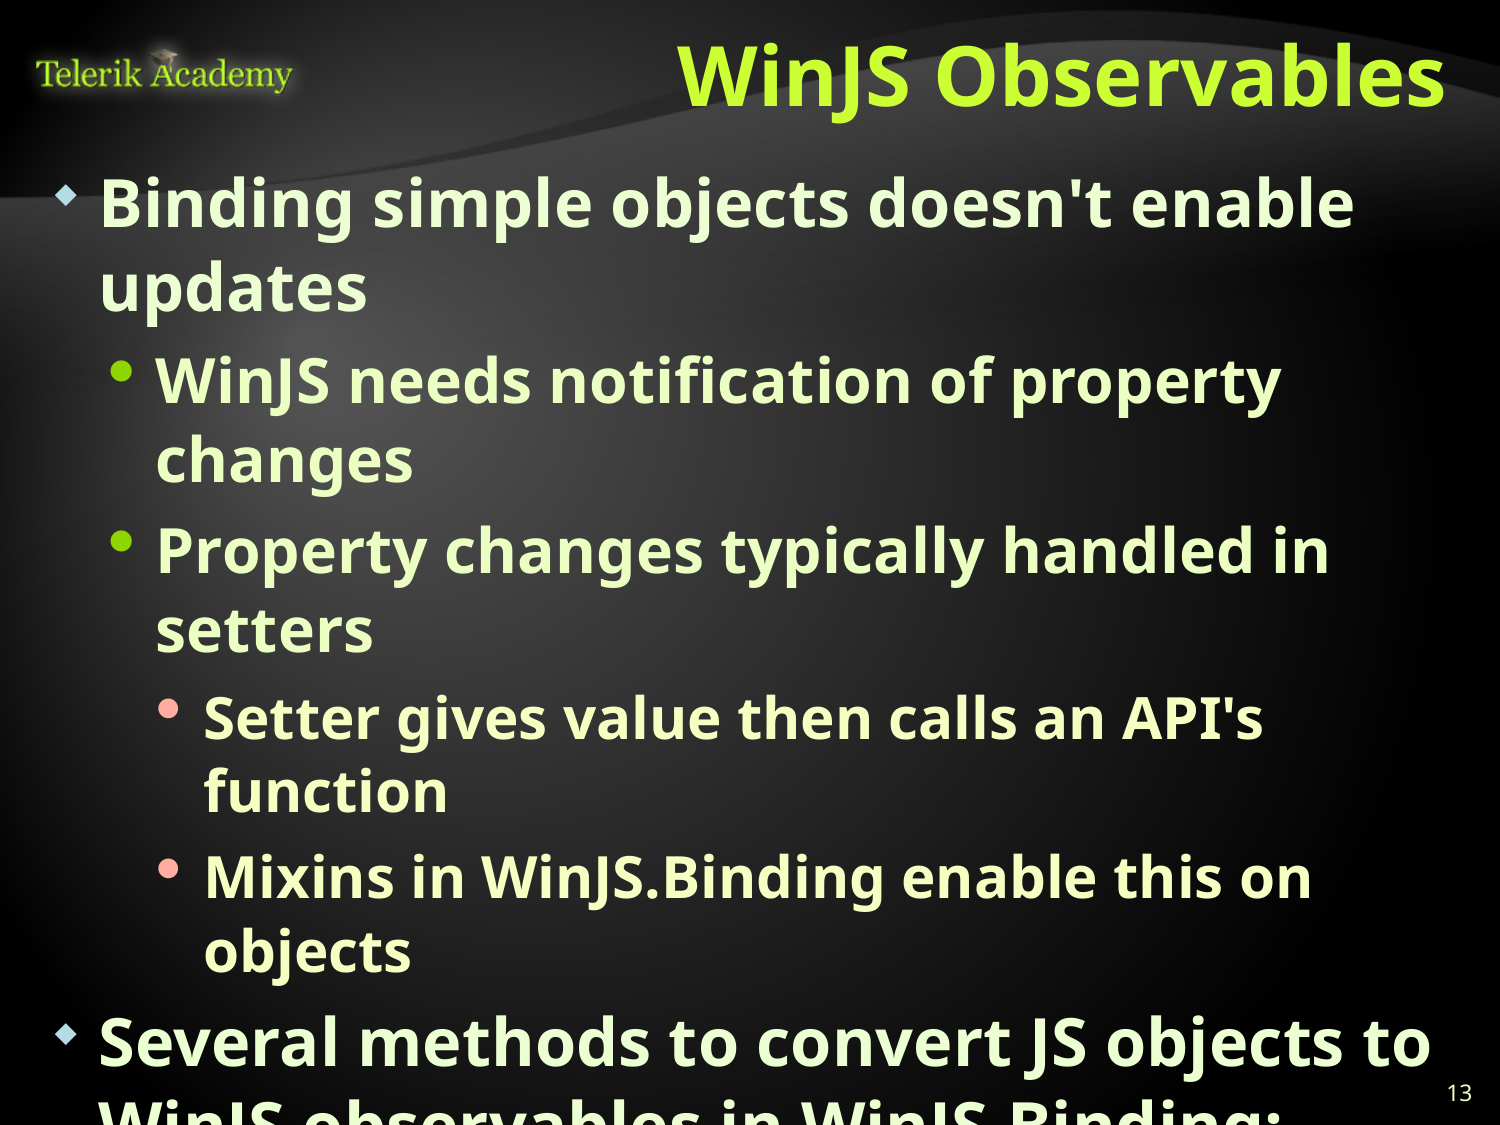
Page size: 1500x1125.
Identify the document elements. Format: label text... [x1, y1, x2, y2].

title WinJS Observables [300, 12, 1463, 149]
slide_number 13 [1412, 1074, 1488, 1113]
list Binding simple objects doesn't enable updates WinJS needs notification of property changes Property changes typically handled in setters Setter gives value then calls an API's function Mixins in WinJS.Binding enable this on objects Several methods to convert JS objects to WinJS observables in WinJS.Binding: as() – object to observable define() – object to constructor for observables Note: work properly ONLY with DTOs [37, 149, 1463, 1100]
picture [0, 0, 1500, 1125]
